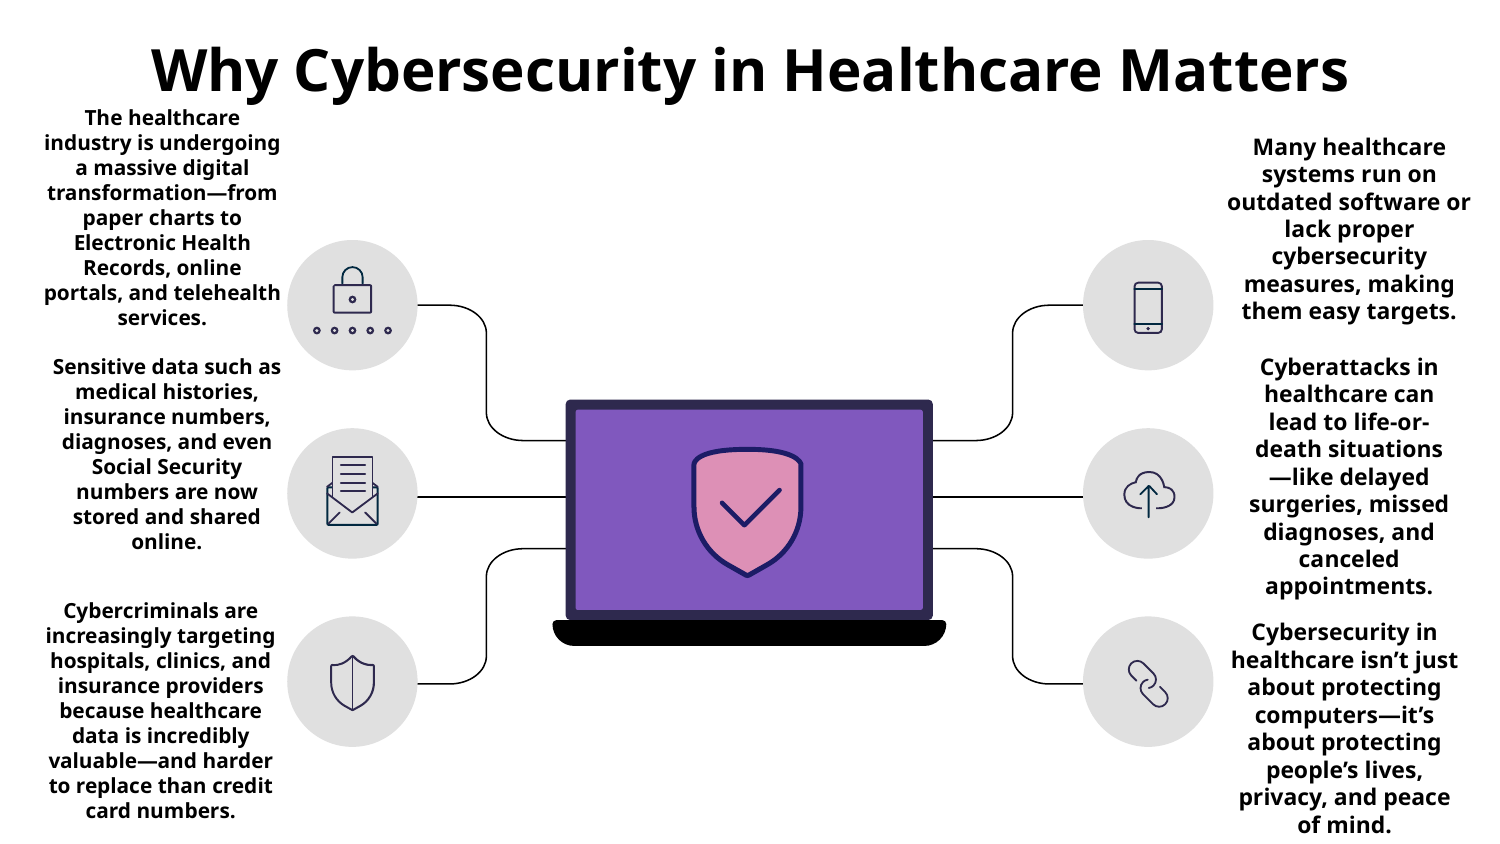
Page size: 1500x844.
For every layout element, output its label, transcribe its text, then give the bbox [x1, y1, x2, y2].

text_box Cybercriminals are increasingly targeting hospitals, clinics, and insurance providers because healthcare data is incredibly valuable—and harder to replace than credit card numbers. [44, 650, 277, 771]
title Why Cybersecurity in Healthcare Matters [75, 17, 1426, 112]
text_box Cybersecurity in healthcare isn’t just about protecting computers—it’s about protecting people’s lives, privacy, and peace of mind. [1224, 677, 1466, 778]
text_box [50, 431, 284, 557]
text_box Many healthcare systems run on outdated software or lack proper cybersecurity measures, making them easy targets. [1218, 200, 1481, 256]
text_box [286, 239, 1214, 748]
text_box The healthcare industry is undergoing a massive digital transformation—from paper charts to Electronic Health Records, online portals, and telehealth services. [41, 178, 283, 256]
text_box Cyberattacks in healthcare can lead to life-or-death situations—like delayed surgeries, missed diagnoses, and canceled appointments. [1245, 448, 1454, 504]
